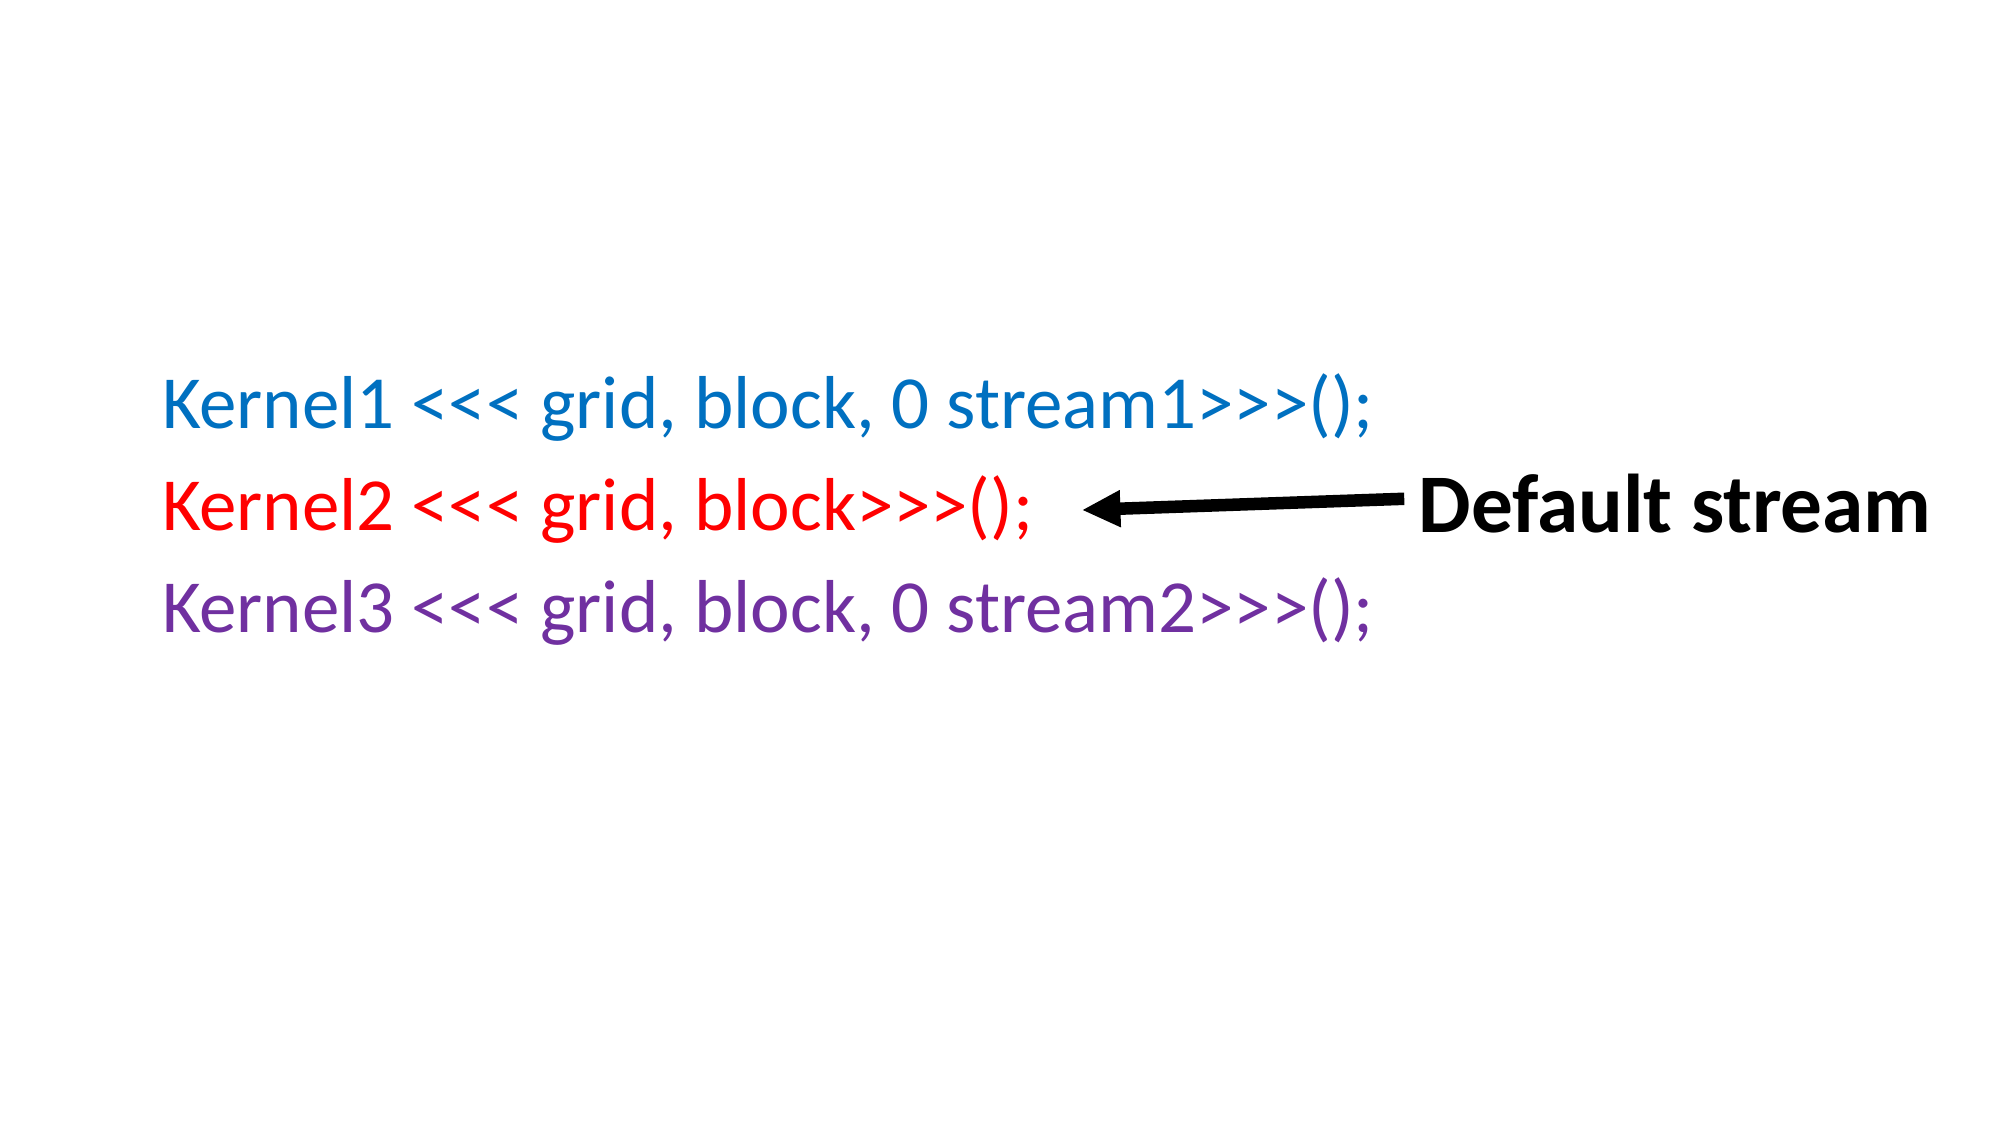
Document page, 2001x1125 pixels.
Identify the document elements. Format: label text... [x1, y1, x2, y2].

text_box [1082, 499, 1405, 510]
list Kernel1 <<< grid, block, 0 stream1>>>(); Kernel2 <<< grid, block>>>(); Kernel3 <<< grid, block, 0 stream2>>>(); [147, 356, 1460, 1071]
text_box Default stream [1404, 441, 1955, 557]
